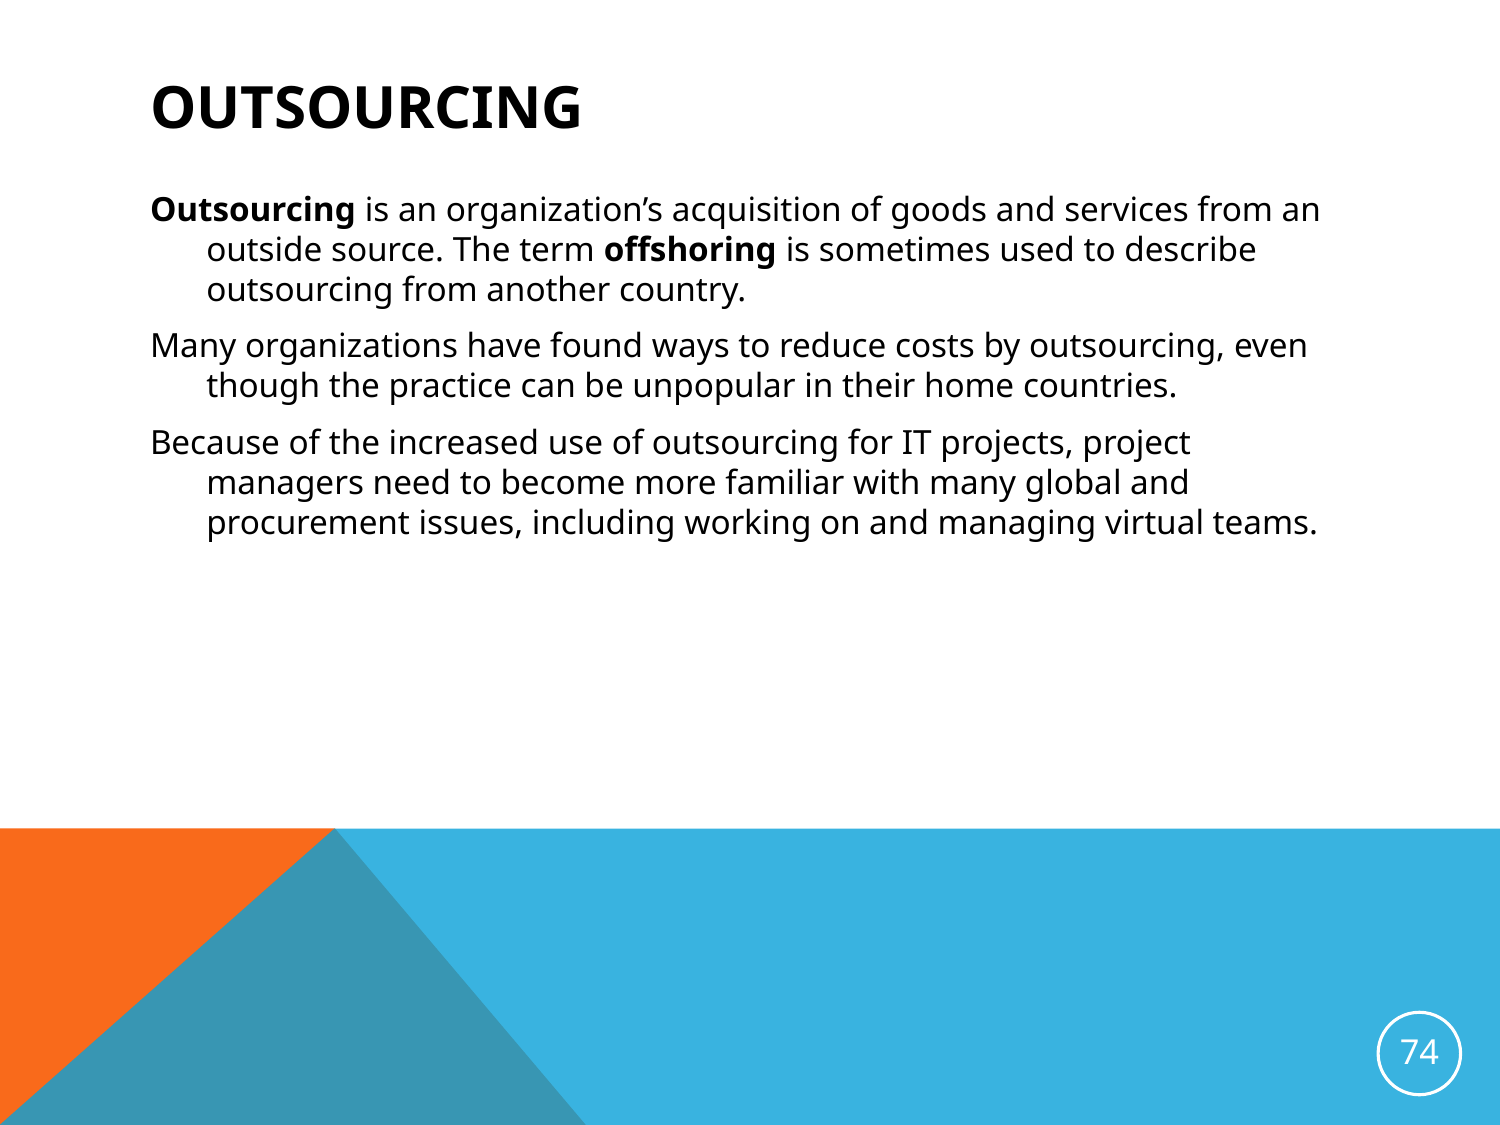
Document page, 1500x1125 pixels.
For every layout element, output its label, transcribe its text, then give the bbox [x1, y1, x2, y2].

title Outsourcing [135, 60, 1369, 150]
slide_number 74 [1376, 1010, 1463, 1097]
list Outsourcing is an organization’s acquisition of goods and services from an outside source. The term offshoring is sometimes used to describe outsourcing from another country. Many organizations have found ways to reduce costs by outsourcing, even though the practice can be unpopular in their home countries. Because of the increased use of outsourcing for IT projects, project managers need to become more familiar with many global and procurement issues, including working on and managing virtual teams. [135, 180, 1369, 768]
